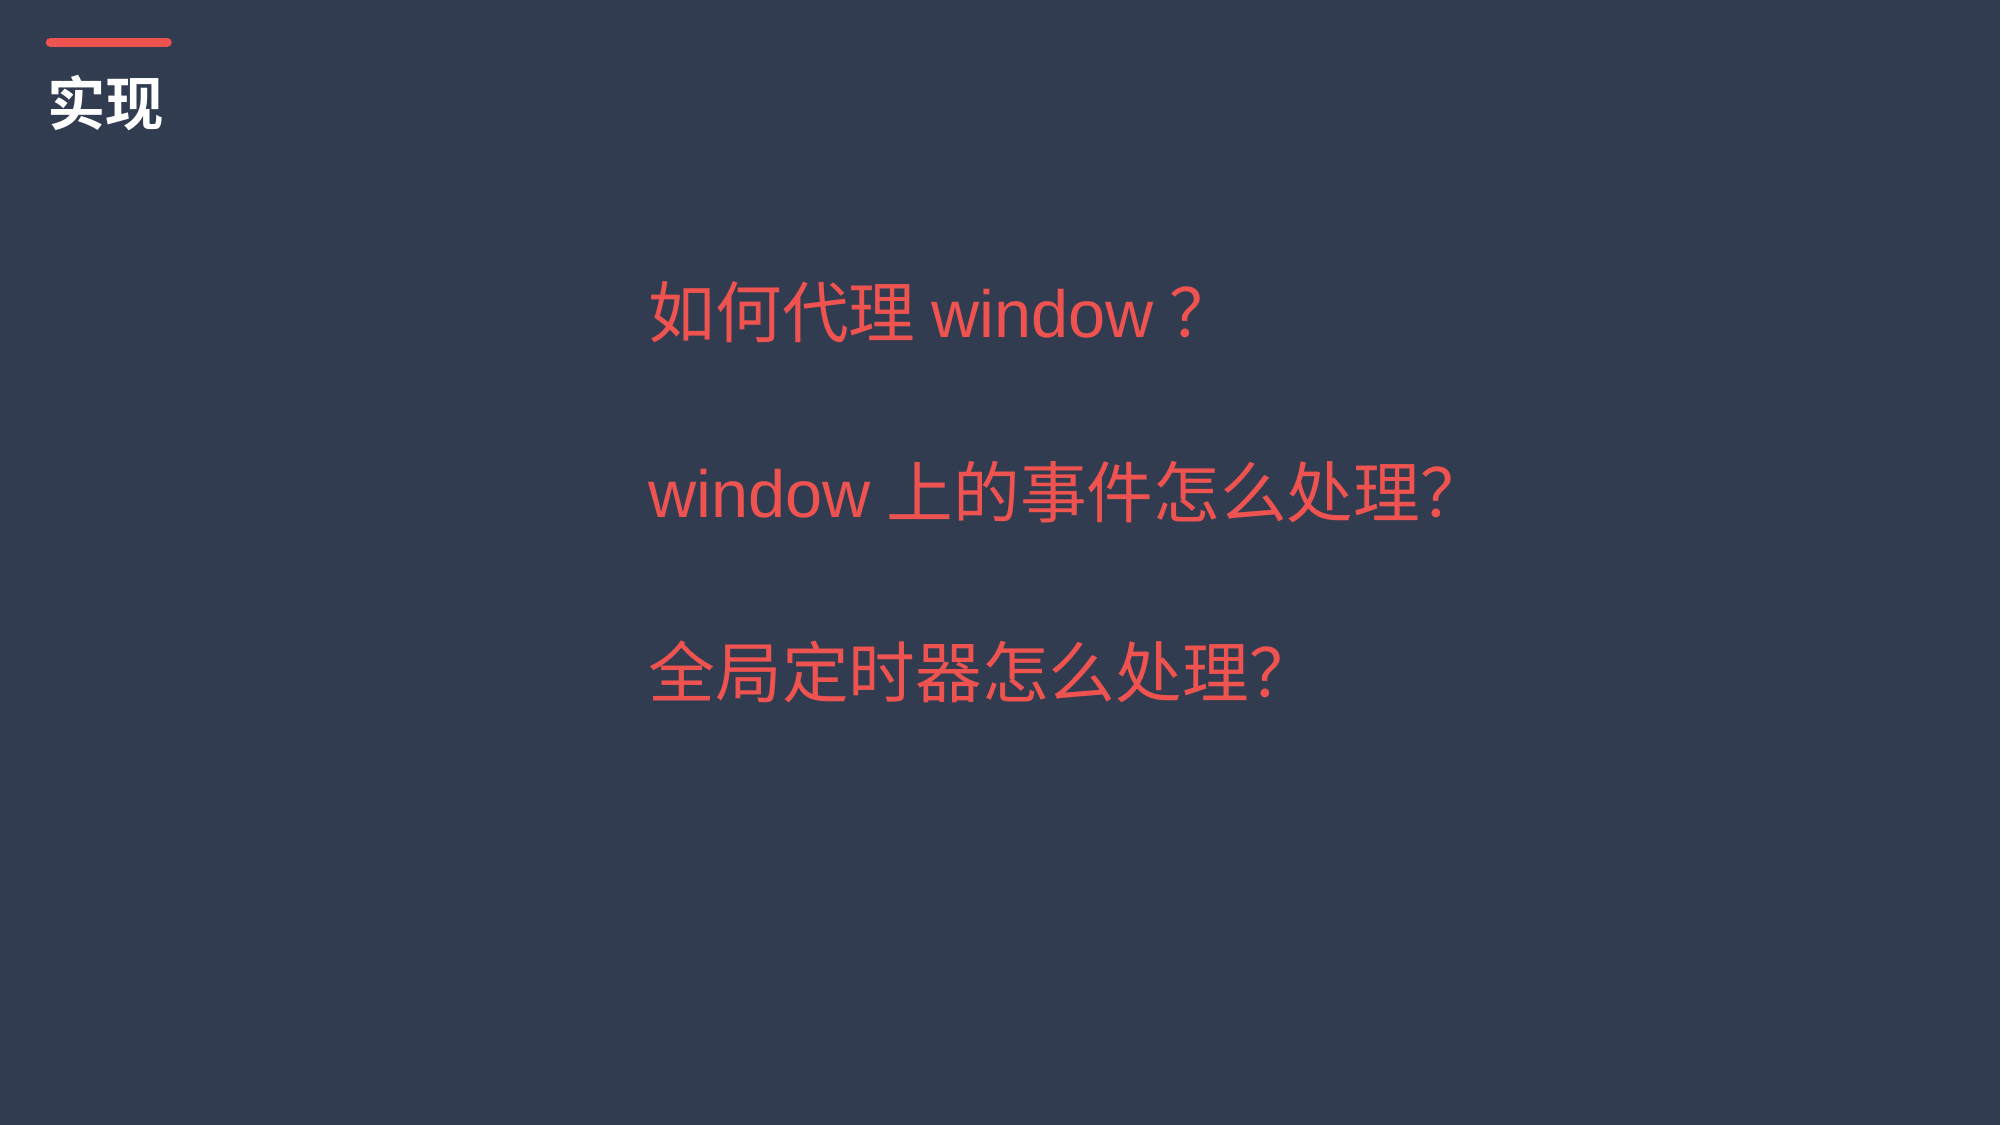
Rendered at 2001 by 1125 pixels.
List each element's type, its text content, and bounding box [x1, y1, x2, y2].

text_box window上的事件怎么处理？ [633, 443, 1554, 539]
text_box 全局定时器怎么处理？ [633, 623, 1554, 718]
text_box 实现 [32, 59, 180, 145]
text_box 如何代理window？ [633, 263, 1367, 359]
